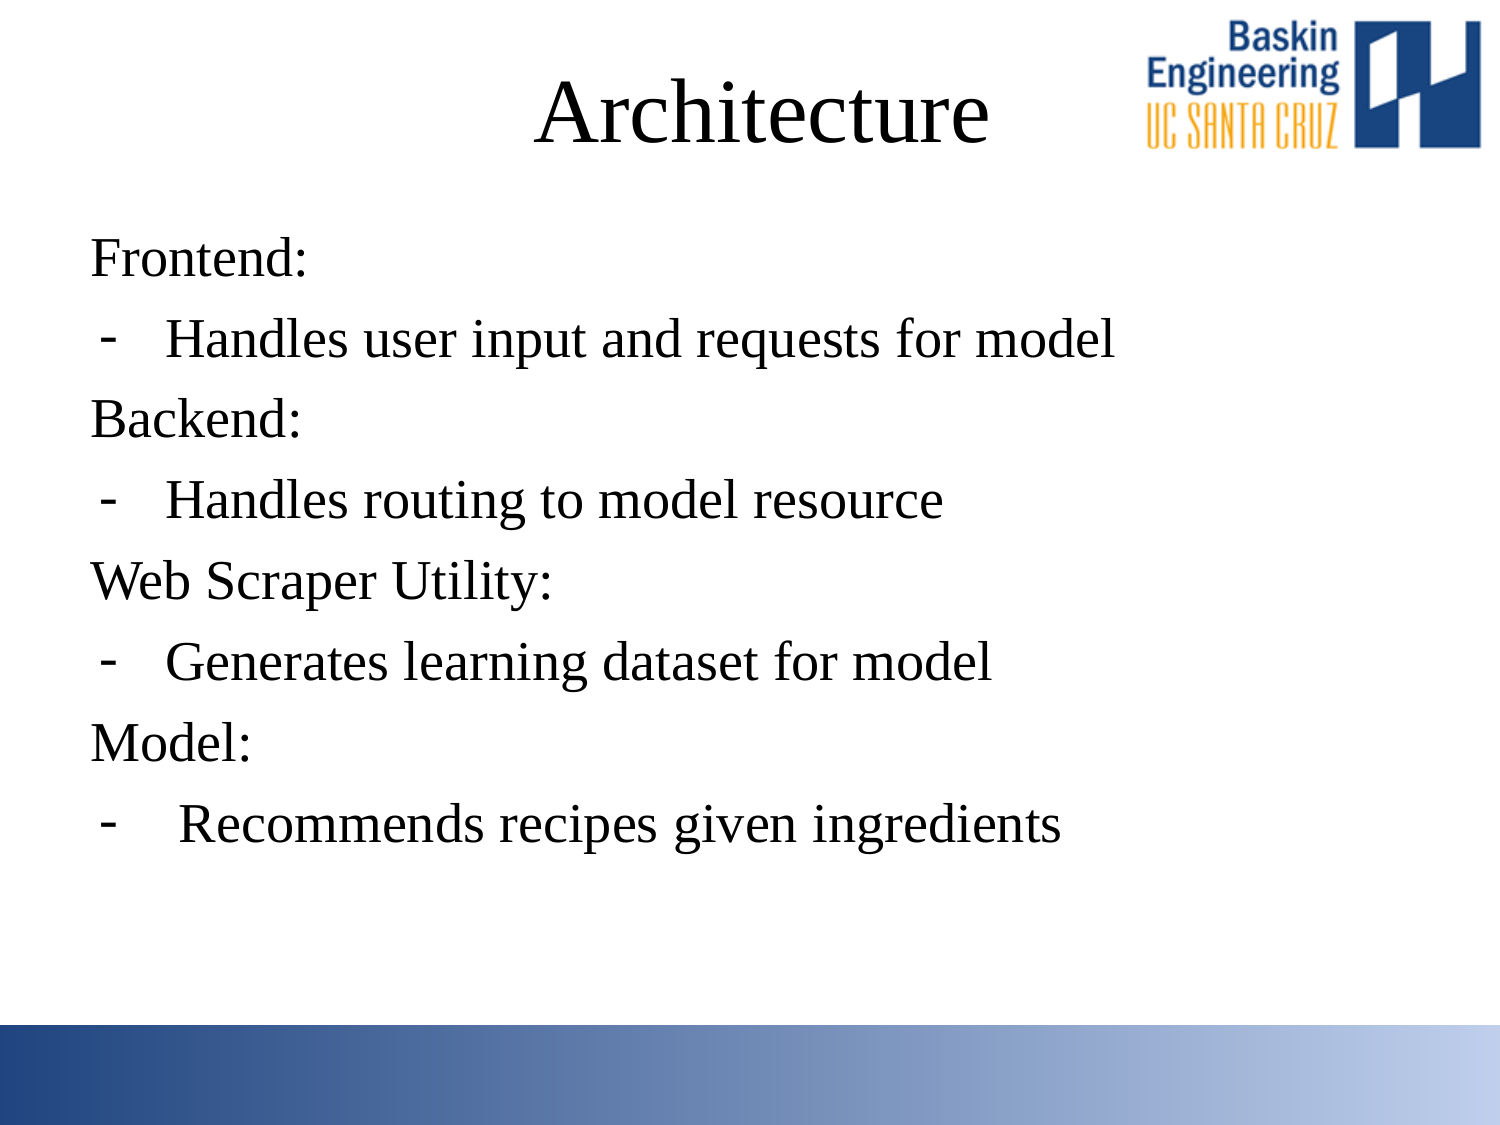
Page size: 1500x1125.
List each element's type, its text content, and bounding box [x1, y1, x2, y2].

list Frontend: Handles user input and requests for model Backend: Handles routing to model resource Web Scraper Utility: Generates learning dataset for model Model: Recommends recipes given ingredients [75, 212, 1425, 1005]
title Architecture [87, 12, 1438, 200]
picture [1134, 12, 1498, 160]
text_box [0, 1025, 1500, 1125]
